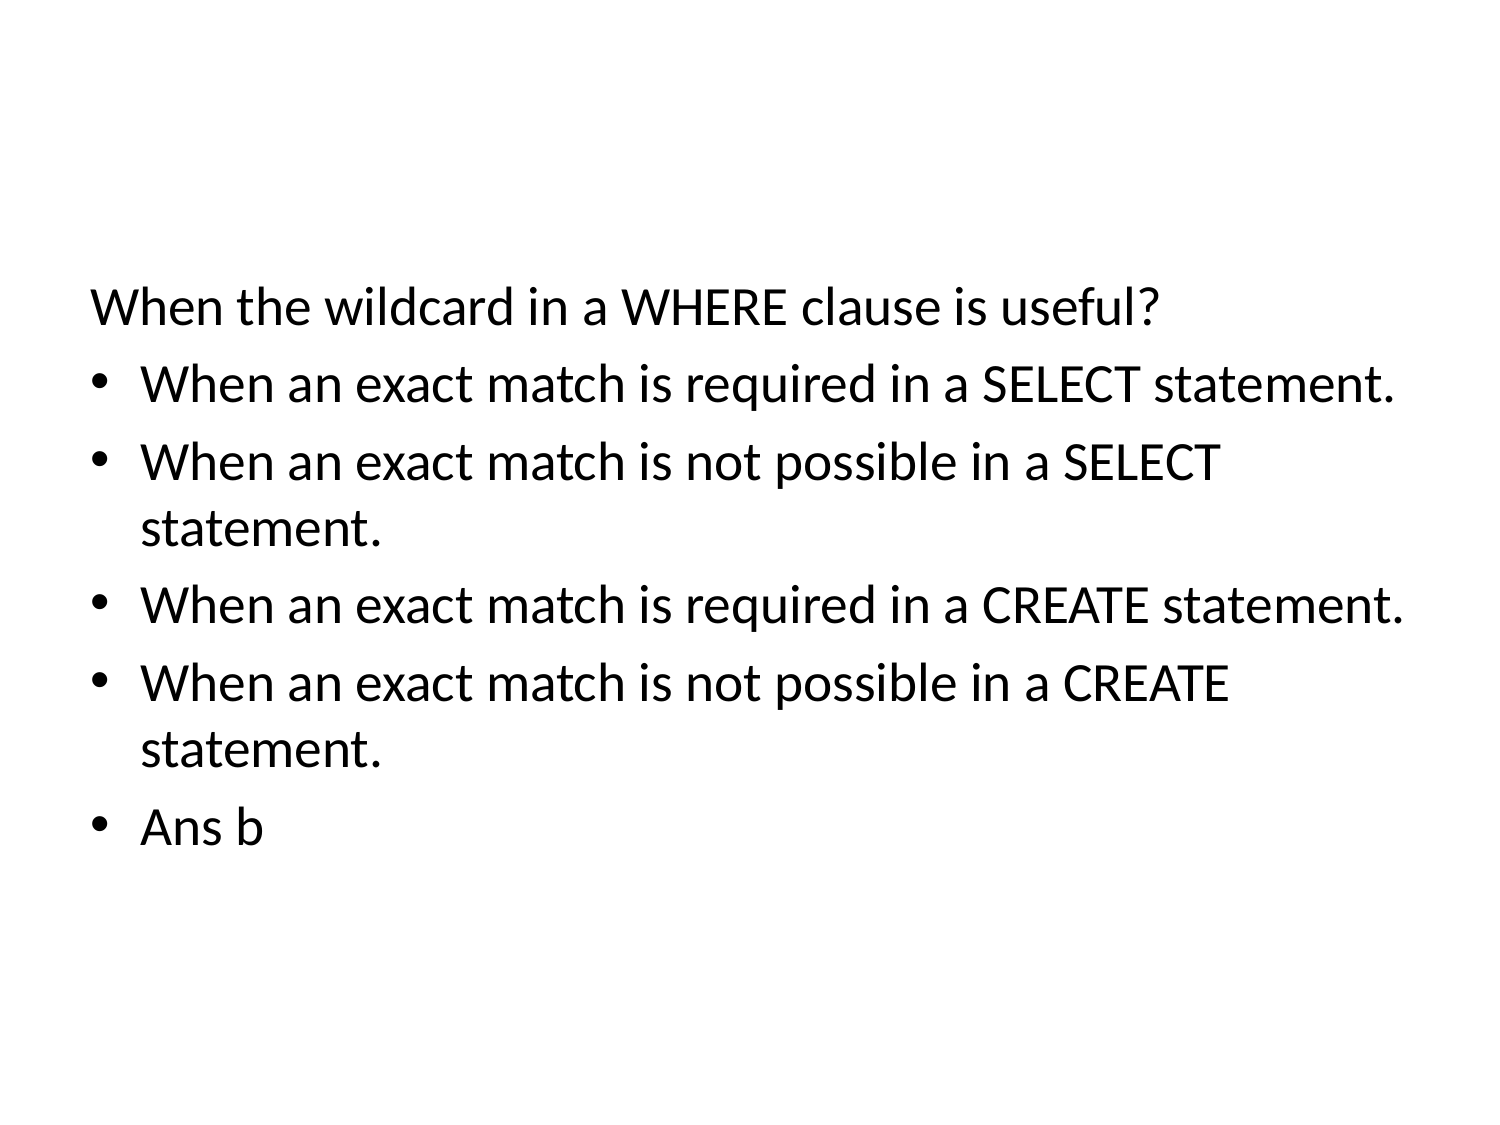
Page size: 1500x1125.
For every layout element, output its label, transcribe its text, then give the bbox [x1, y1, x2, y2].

list When the wildcard in a WHERE clause is useful? When an exact match is required in a SELECT statement. When an exact match is not possible in a SELECT statement. When an exact match is required in a CREATE statement. When an exact match is not possible in a CREATE statement. Ans b [75, 262, 1425, 1005]
